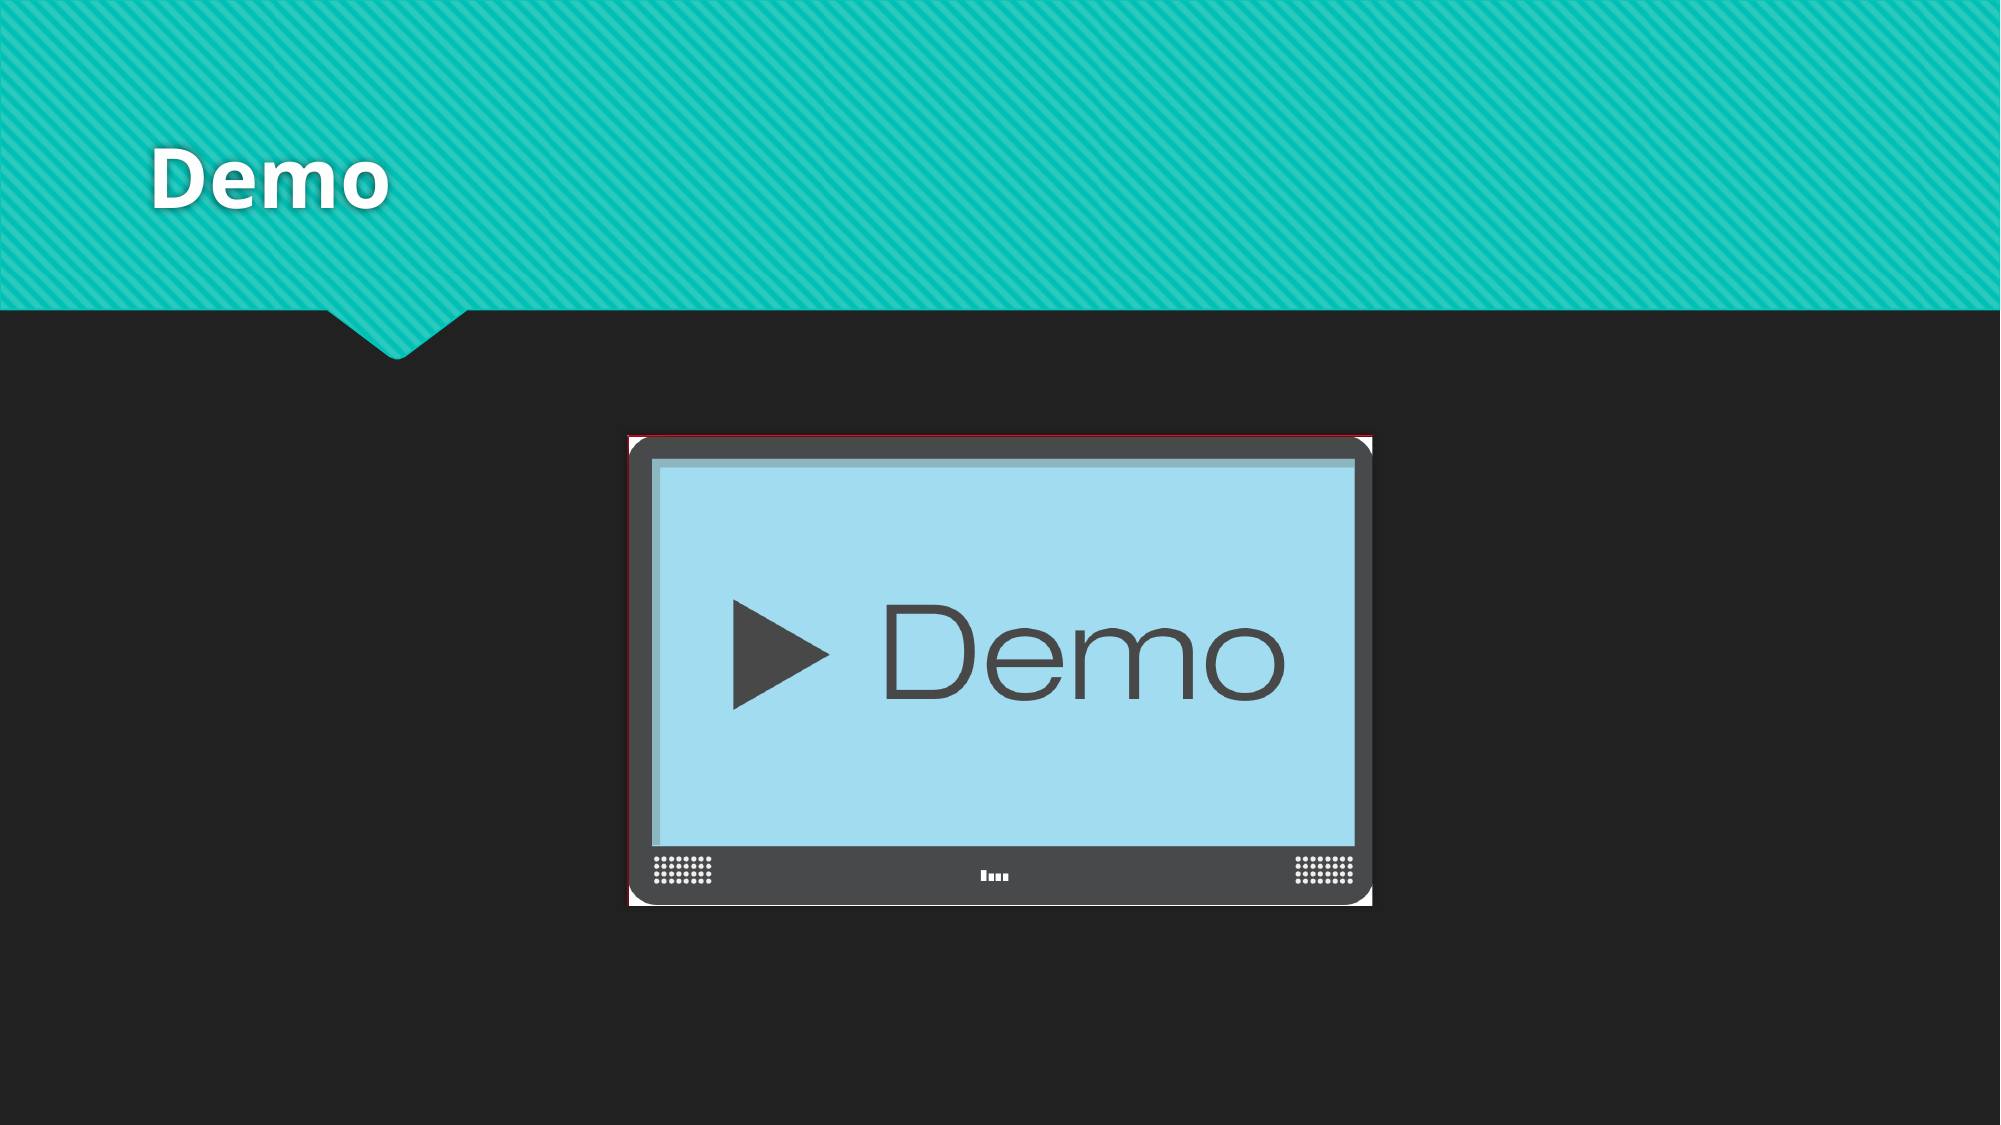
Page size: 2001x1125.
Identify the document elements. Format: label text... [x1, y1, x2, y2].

title Demo [132, 73, 1868, 233]
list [627, 435, 1373, 906]
